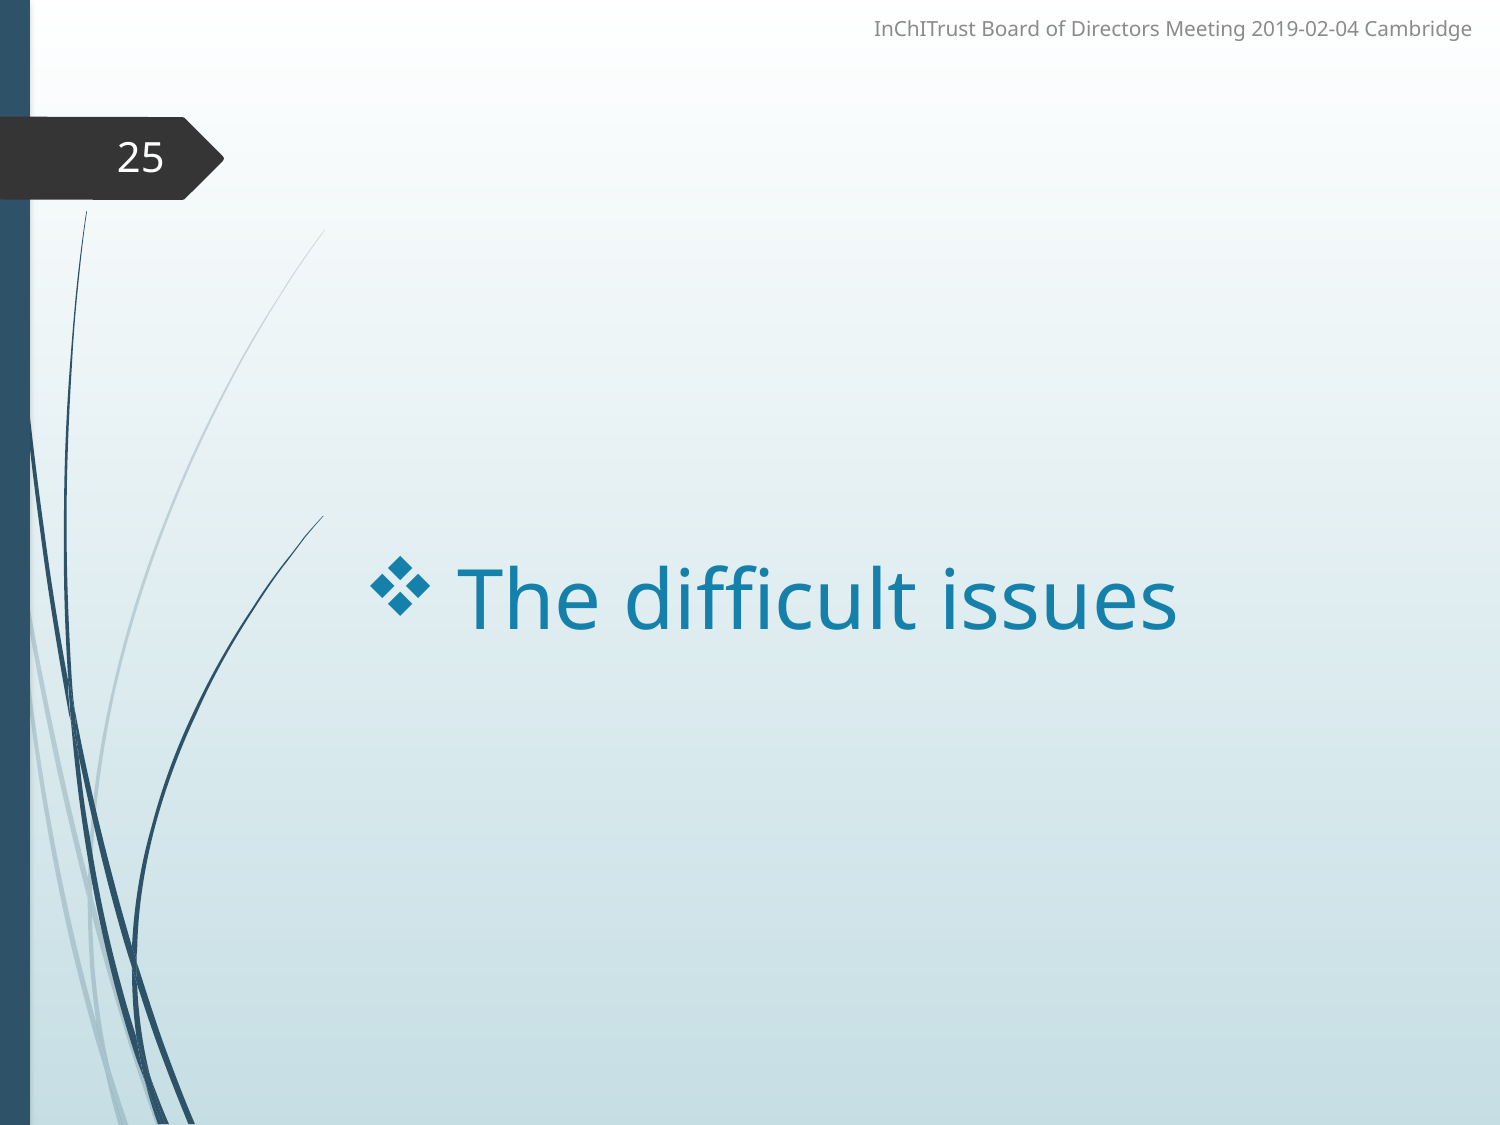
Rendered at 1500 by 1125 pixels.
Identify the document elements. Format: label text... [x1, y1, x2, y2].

slide_number 25 [83, 129, 180, 189]
title The difficult issues [348, 538, 1430, 750]
